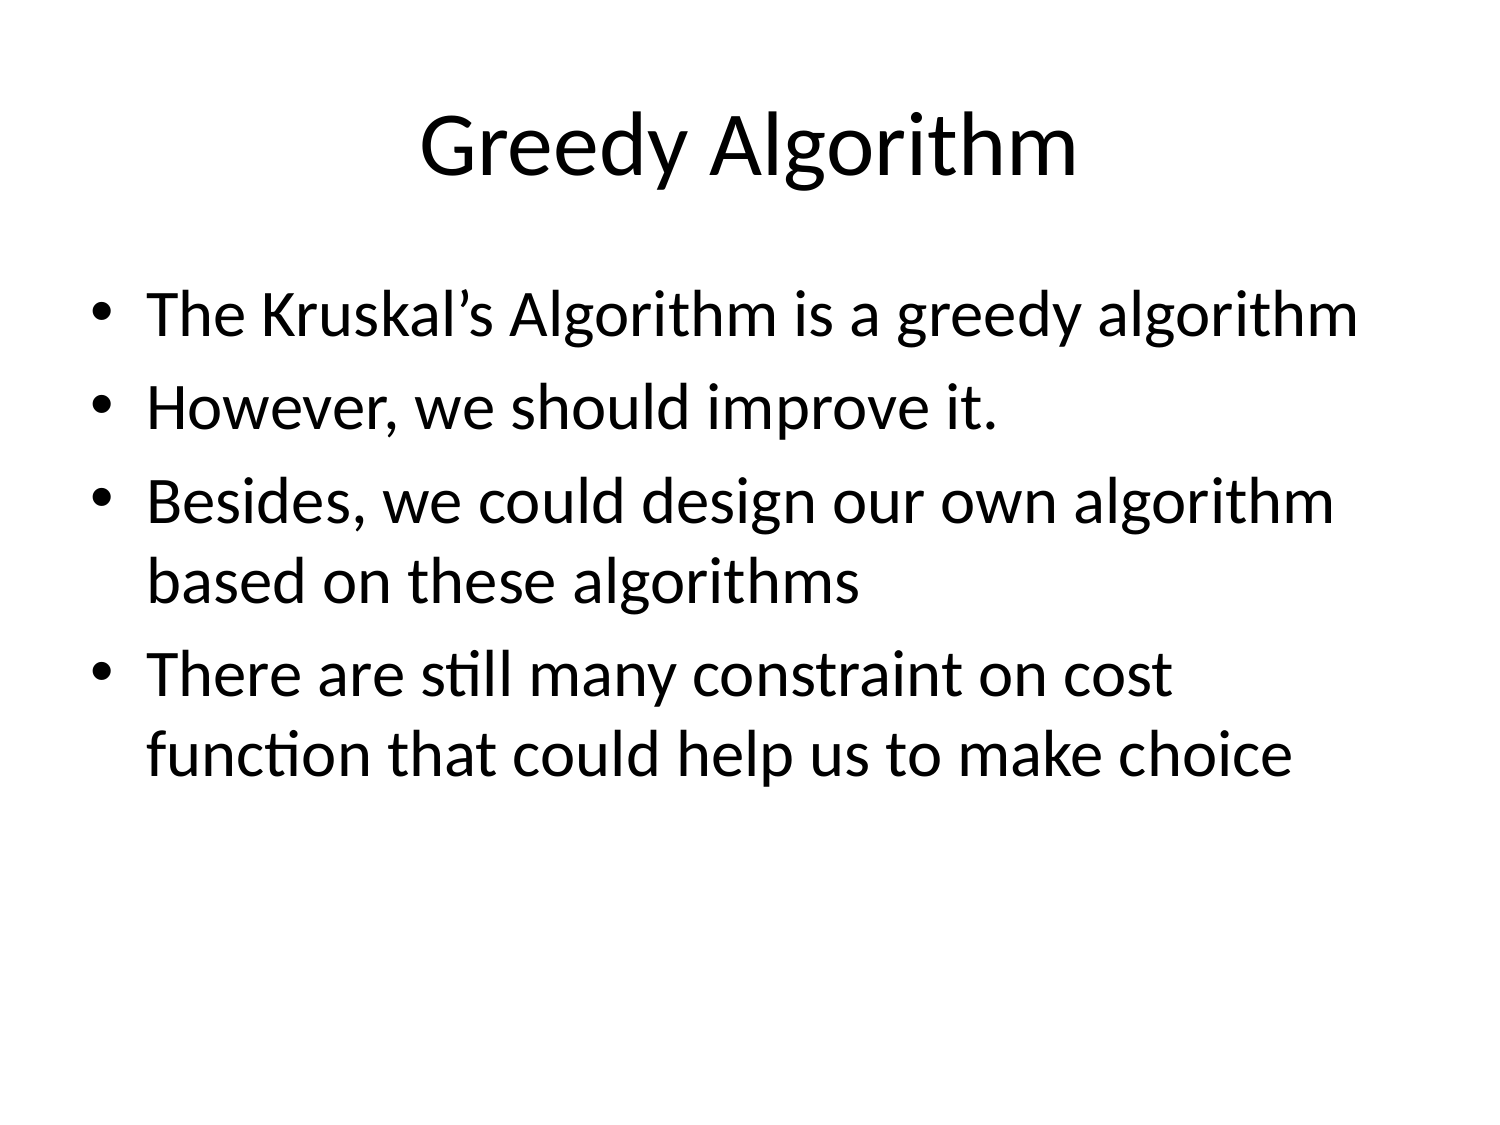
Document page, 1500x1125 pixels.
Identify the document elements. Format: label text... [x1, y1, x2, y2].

list The Kruskal’s Algorithm is a greedy algorithm However, we should improve it. Besides, we could design our own algorithm based on these algorithms There are still many constraint on cost function that could help us to make choice [75, 262, 1425, 1005]
title Greedy Algorithm [75, 45, 1425, 233]
